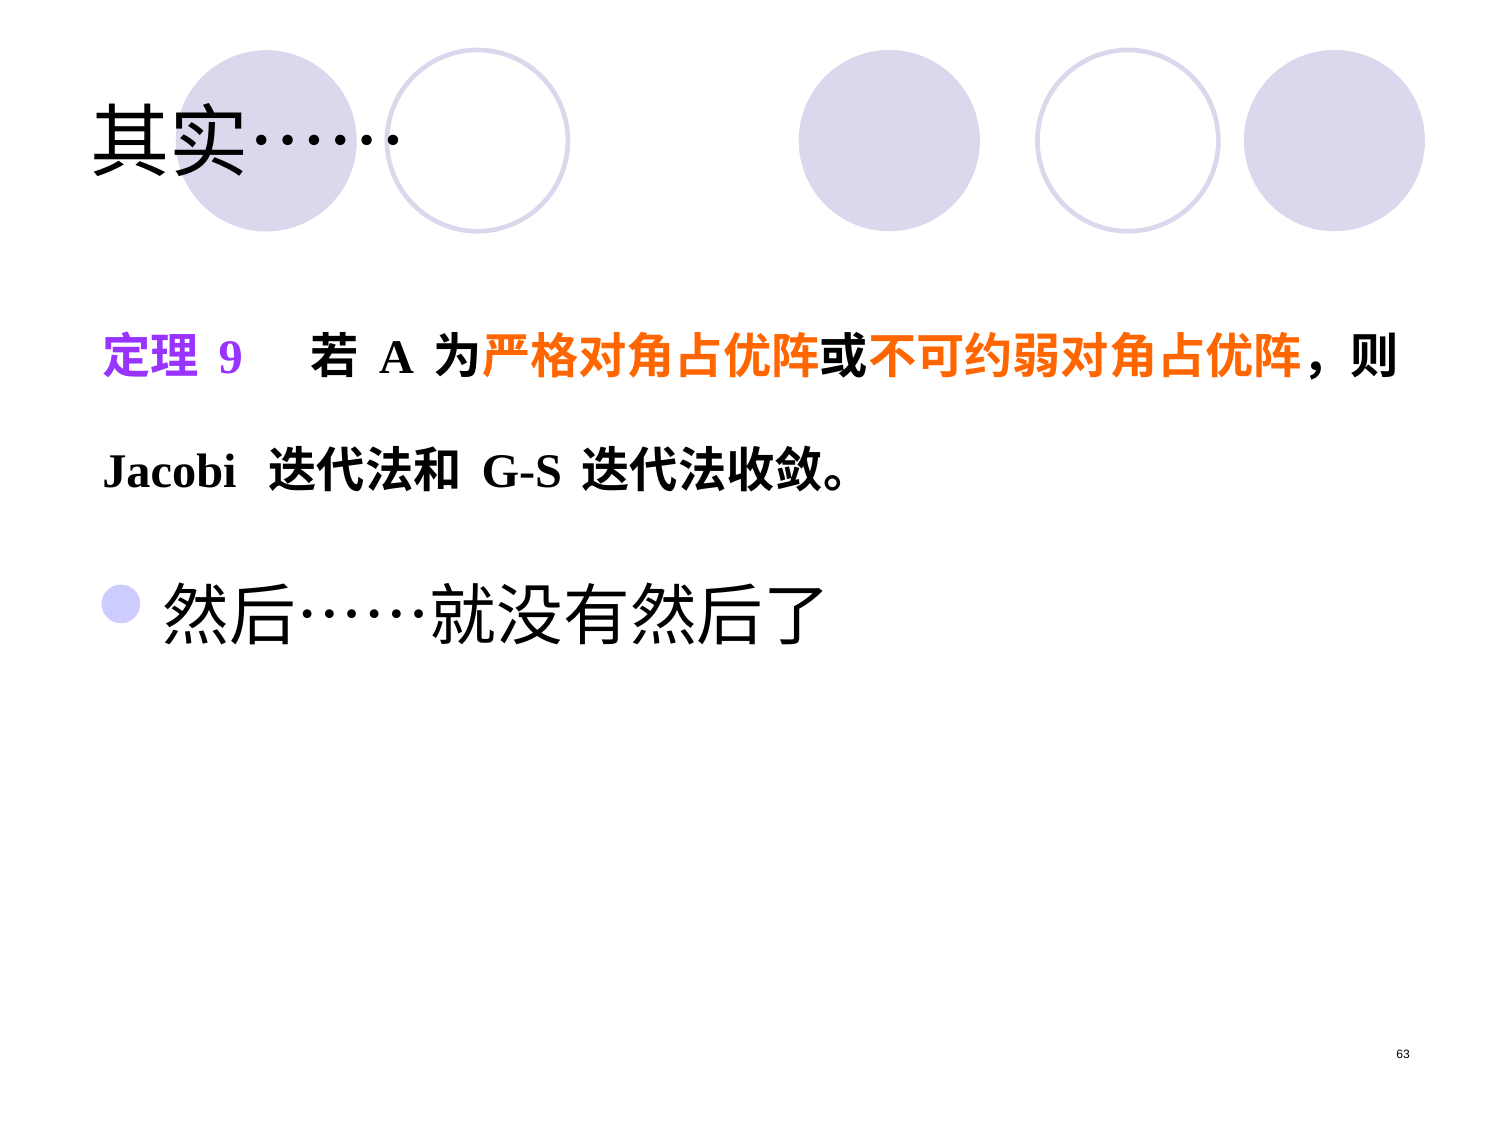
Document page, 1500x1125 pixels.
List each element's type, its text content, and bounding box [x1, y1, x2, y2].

title 其实…… [75, 45, 1425, 233]
list 然后……就没有然后了 [81, 285, 1432, 1029]
slide_number 63 [1074, 1024, 1426, 1101]
text_box 定理9 若A为严格对角占优阵或不可约弱对角占优阵，则Jacobi 迭代法和G-S迭代法收敛。 [87, 262, 1425, 505]
